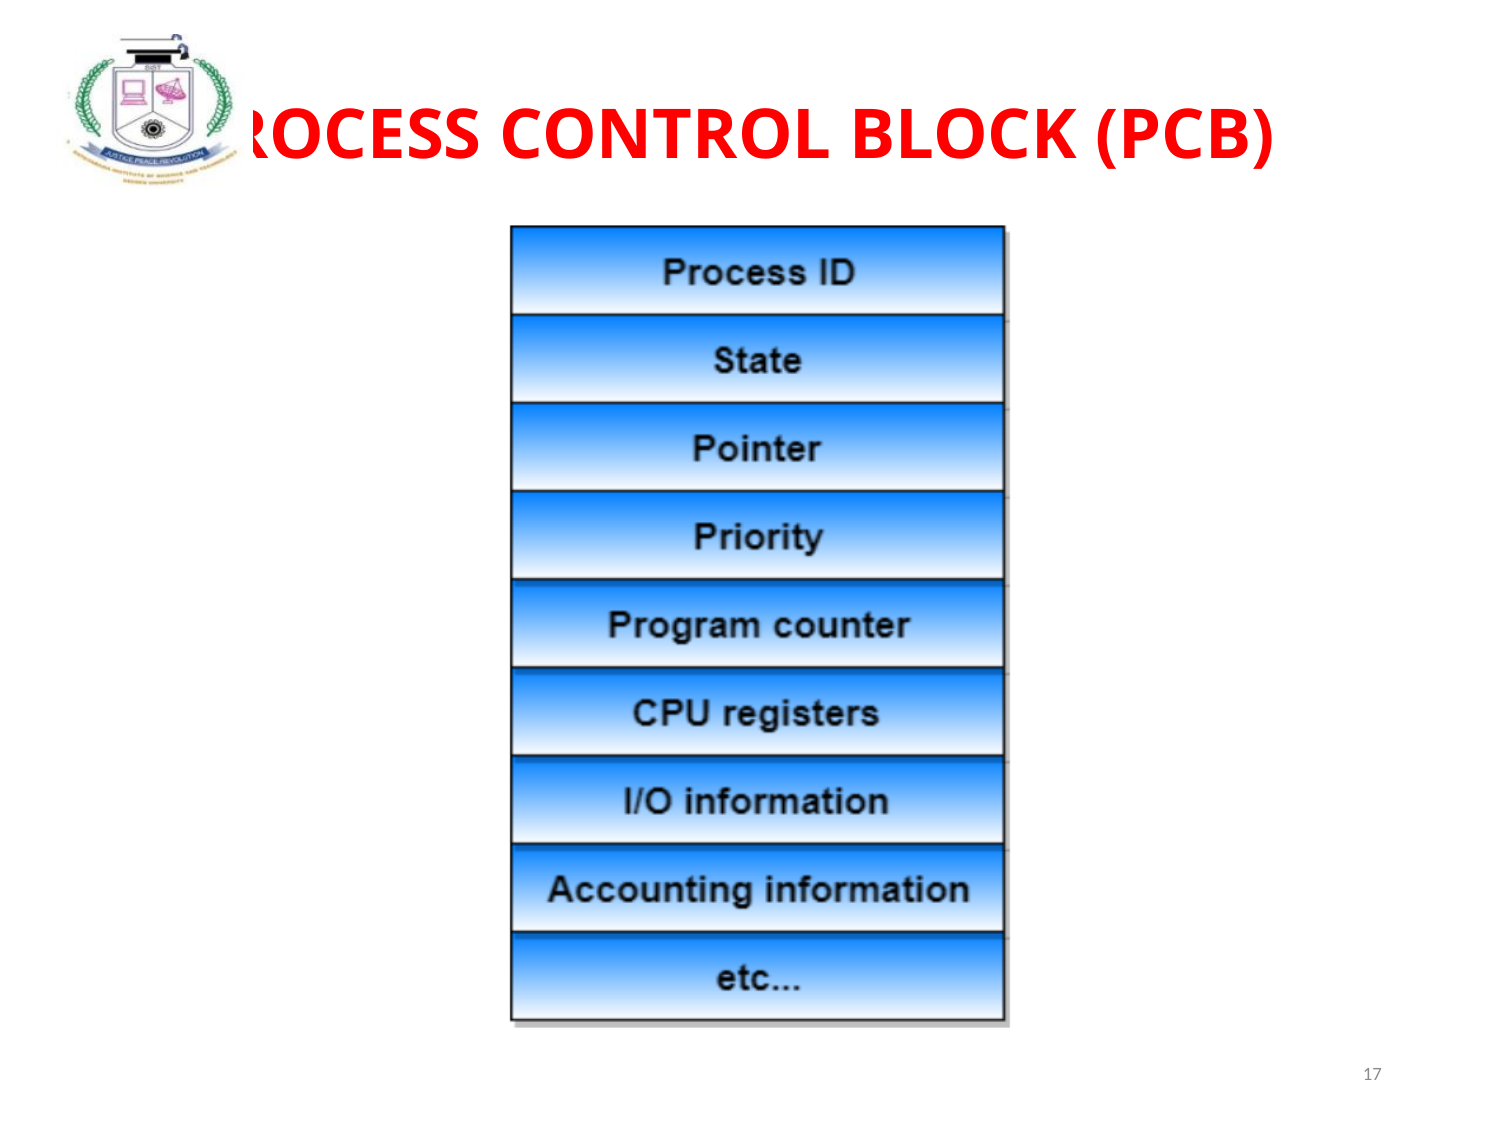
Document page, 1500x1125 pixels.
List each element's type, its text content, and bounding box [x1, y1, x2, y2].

title PROCESS CONTROL BLOCK (PCB) [53, 42, 1404, 231]
slide_number 17 [1059, 1042, 1397, 1103]
picture [56, 34, 253, 189]
picture [501, 208, 1018, 1047]
